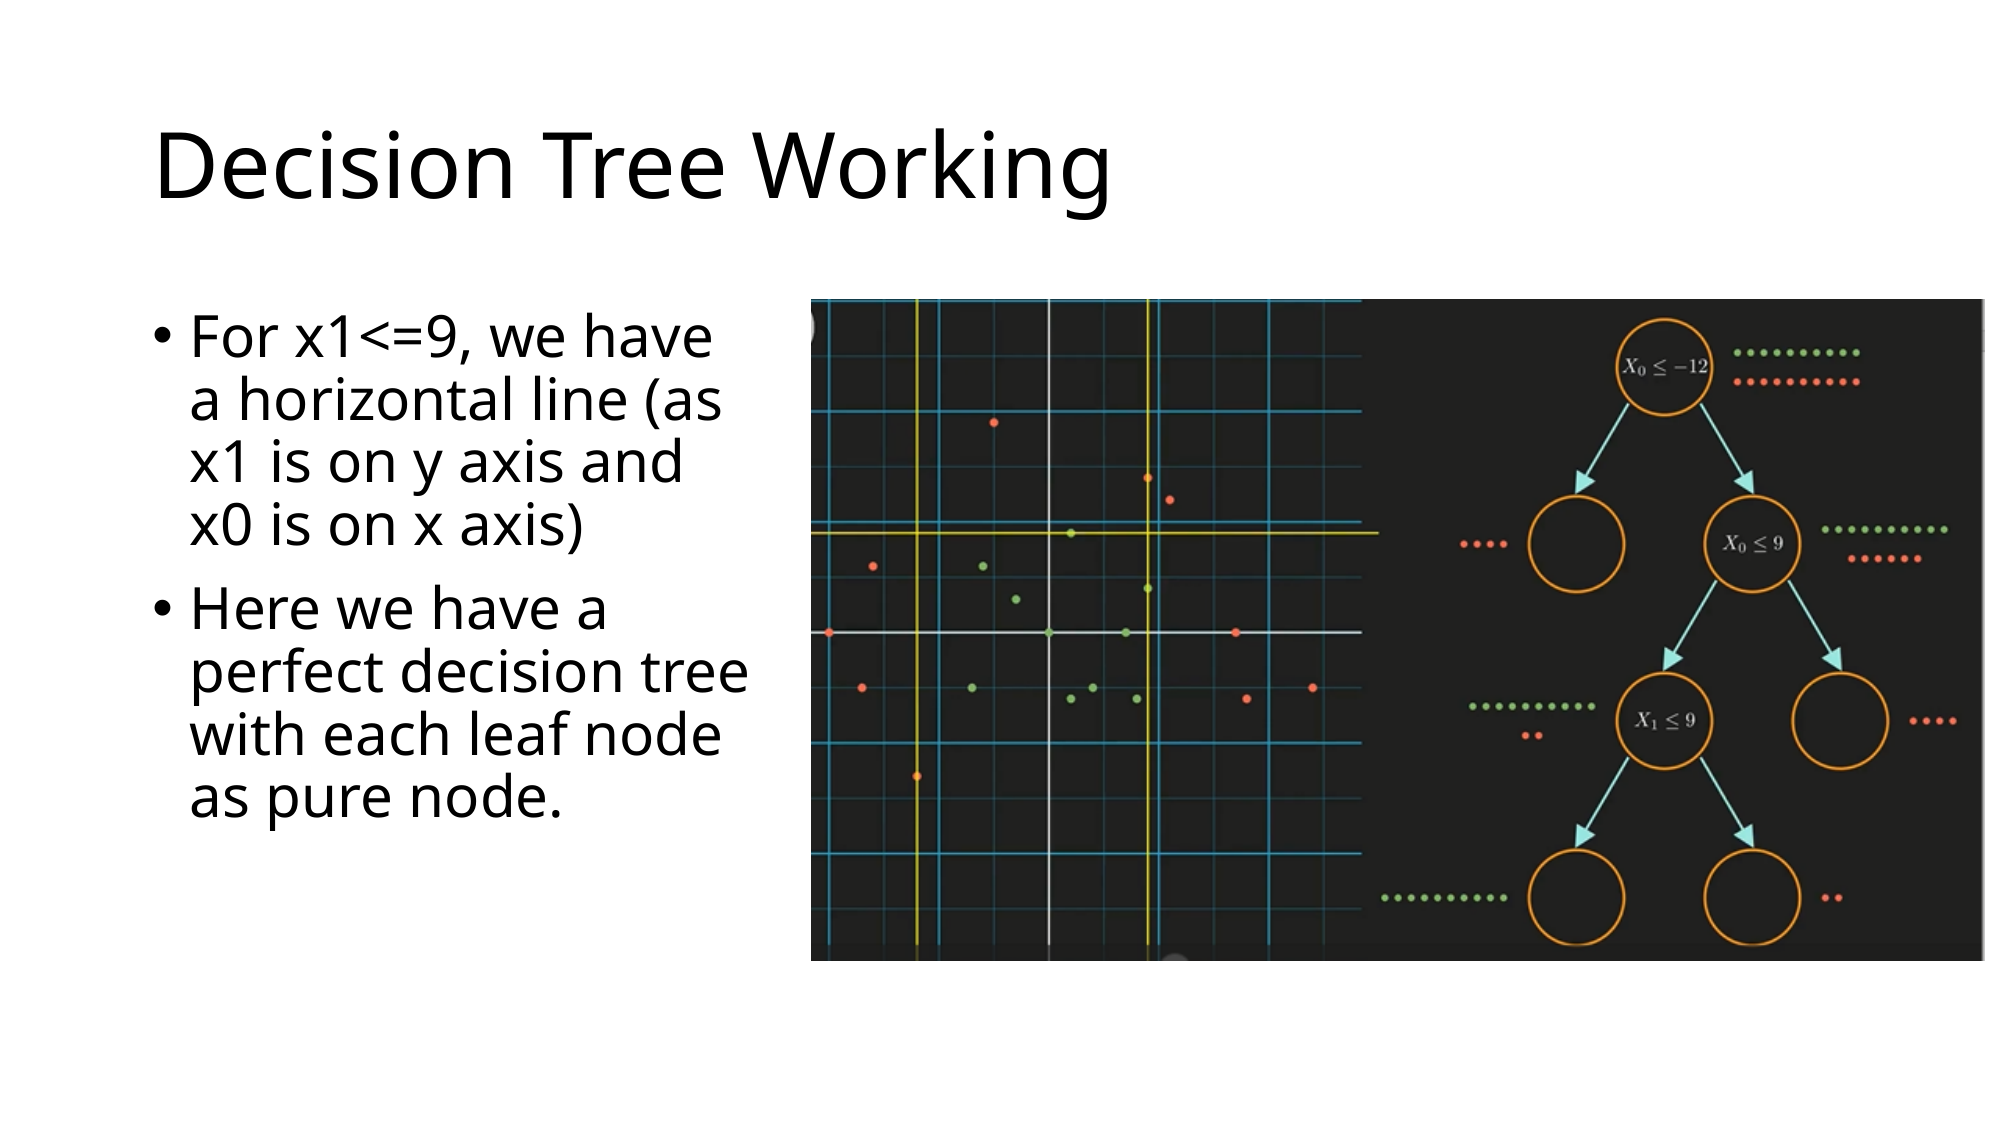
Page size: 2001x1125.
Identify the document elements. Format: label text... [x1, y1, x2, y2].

title Decision Tree Working [137, 59, 1863, 278]
list For x1<=9, we have a horizontal line (as x1 is on y axis and x0 is on x axis) Here we have a perfect decision tree with each leaf node as pure node. [137, 299, 768, 1014]
picture [811, 299, 1985, 961]
